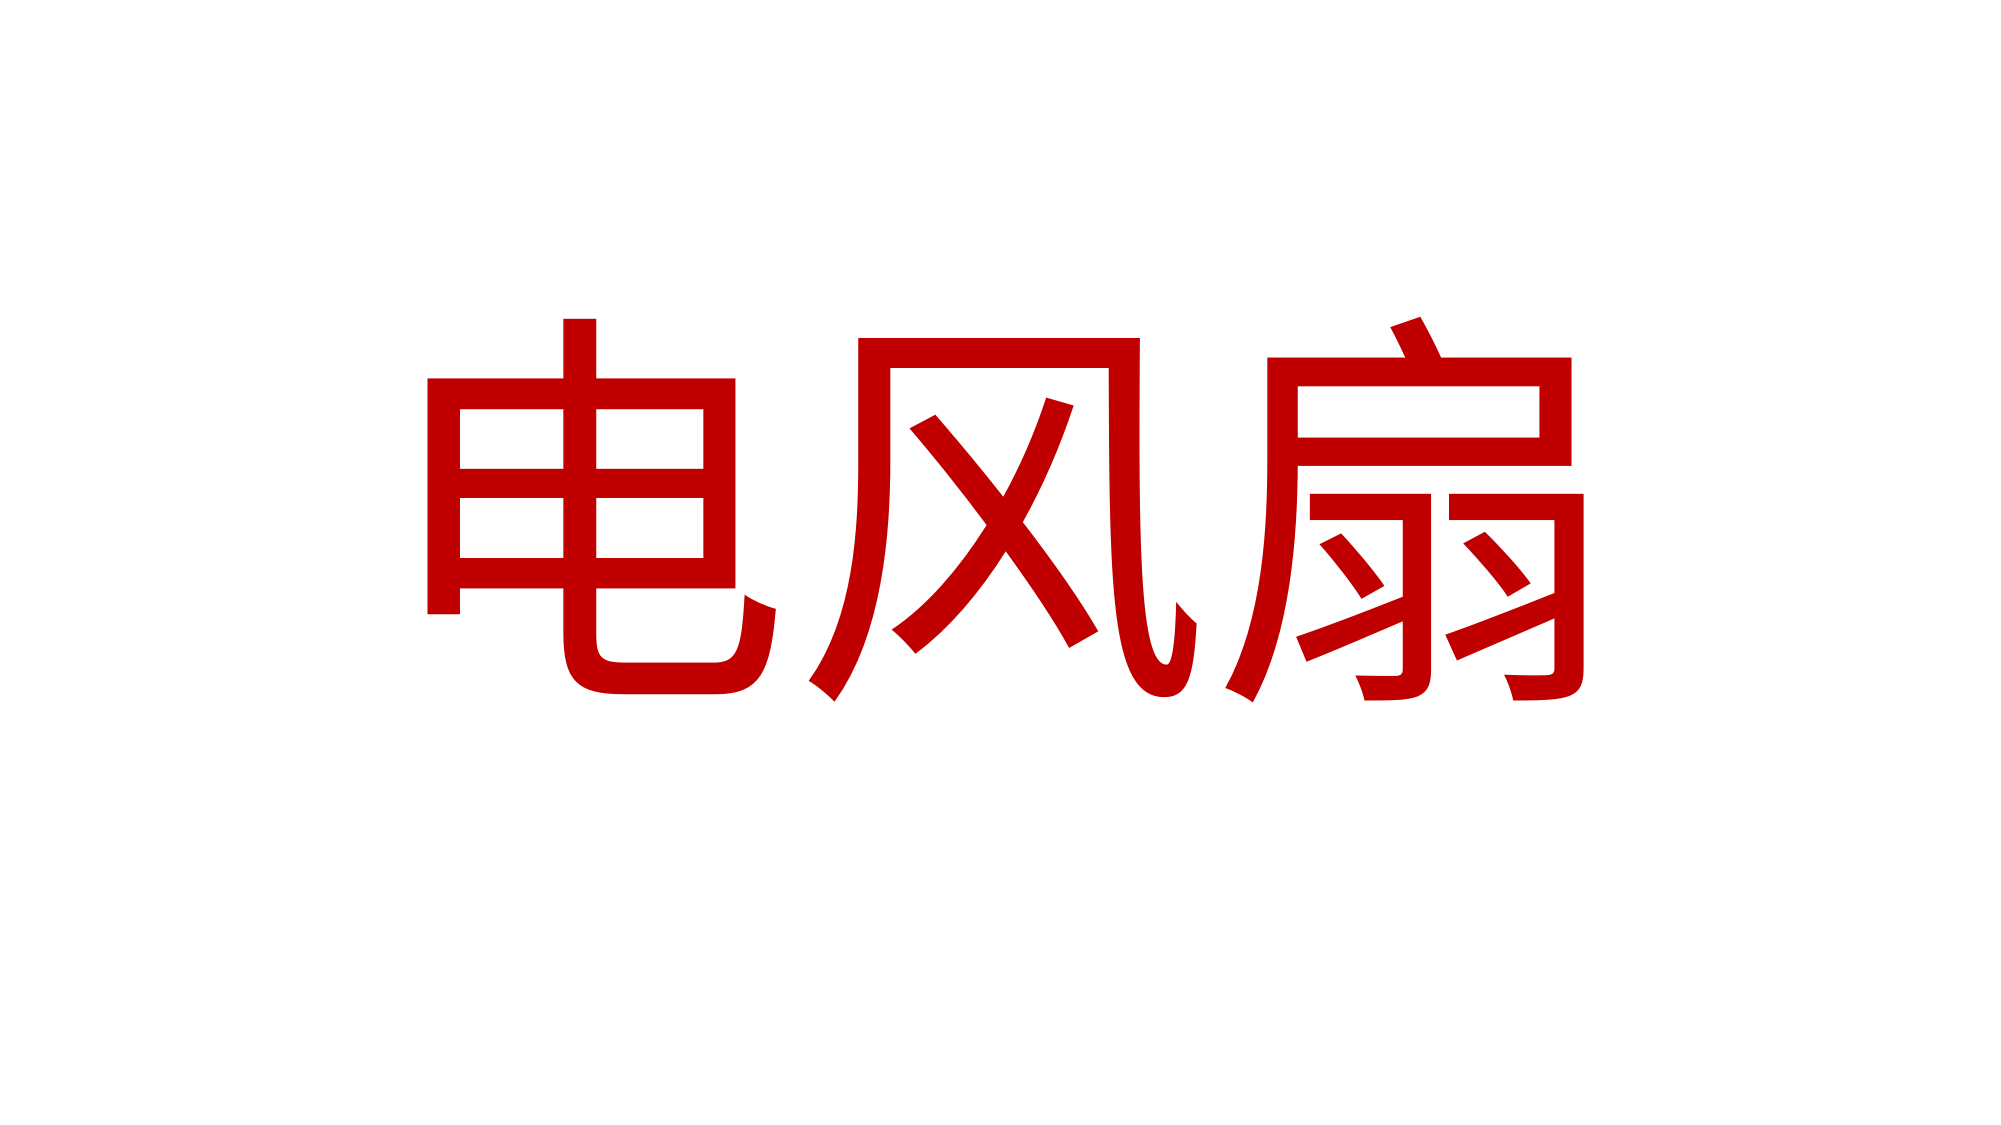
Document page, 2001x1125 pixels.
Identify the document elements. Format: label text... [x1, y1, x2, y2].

title 电风扇 [112, 112, 1890, 955]
